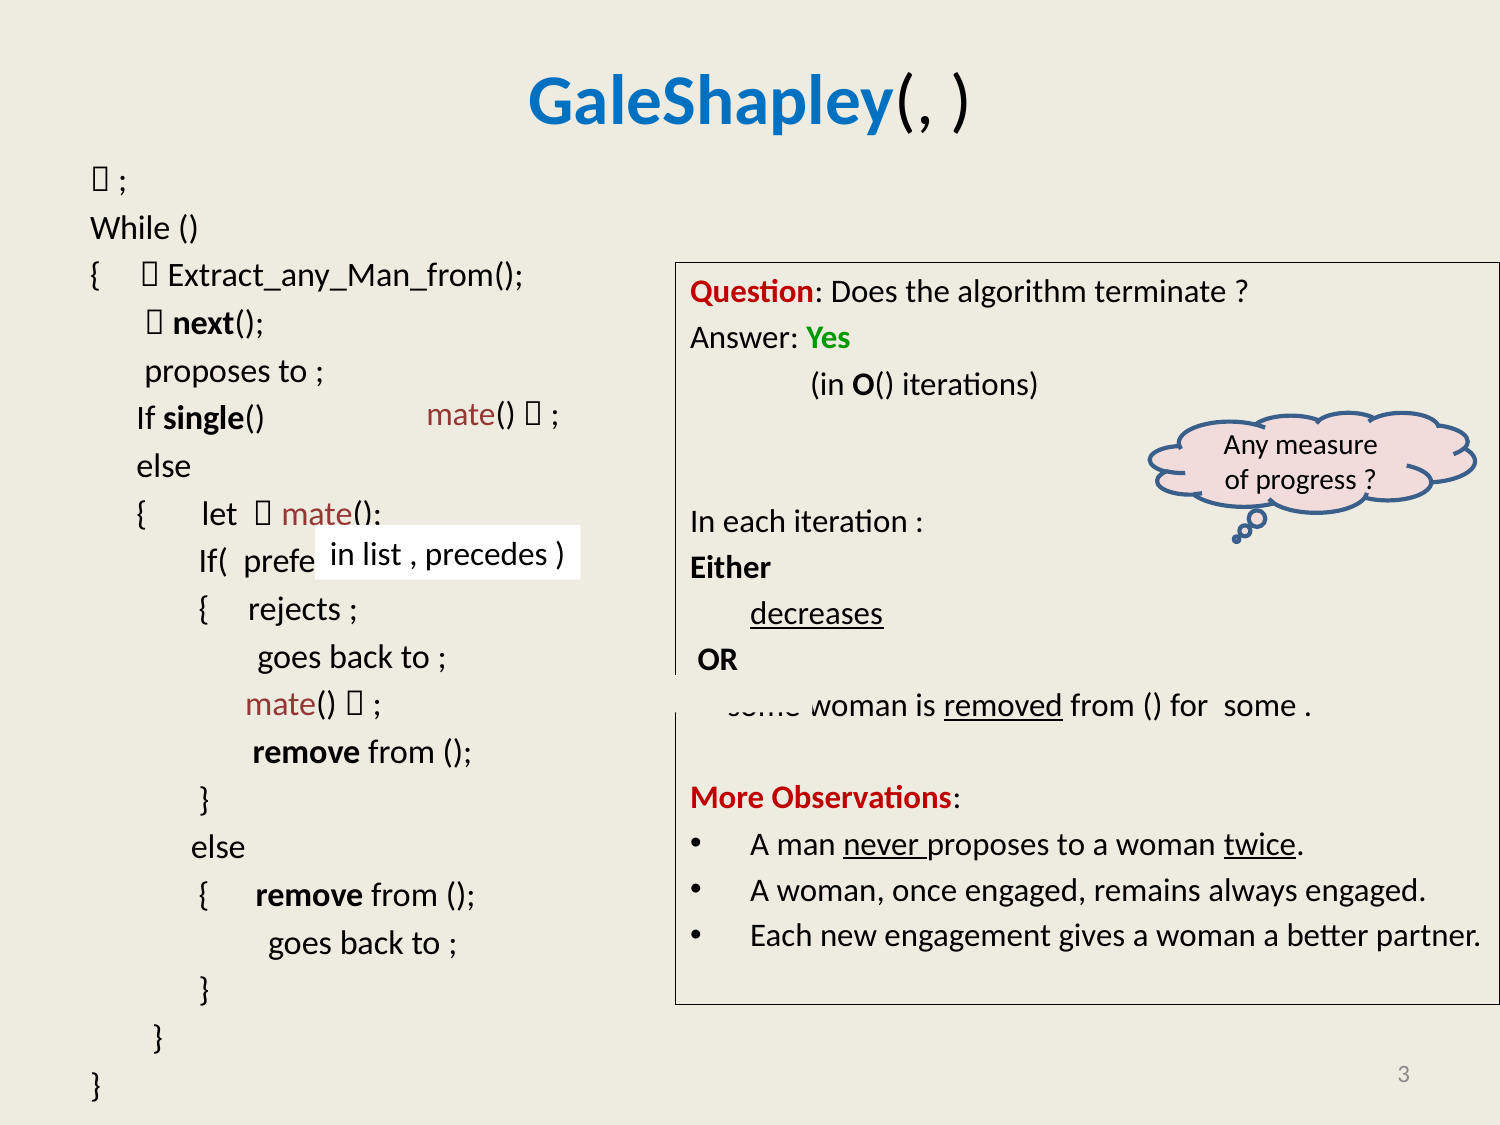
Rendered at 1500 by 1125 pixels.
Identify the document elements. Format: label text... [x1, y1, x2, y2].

text_box [424, 673, 815, 715]
text_box Any measure of progress ? [1147, 410, 1478, 544]
slide_number 3 [1074, 1042, 1425, 1103]
